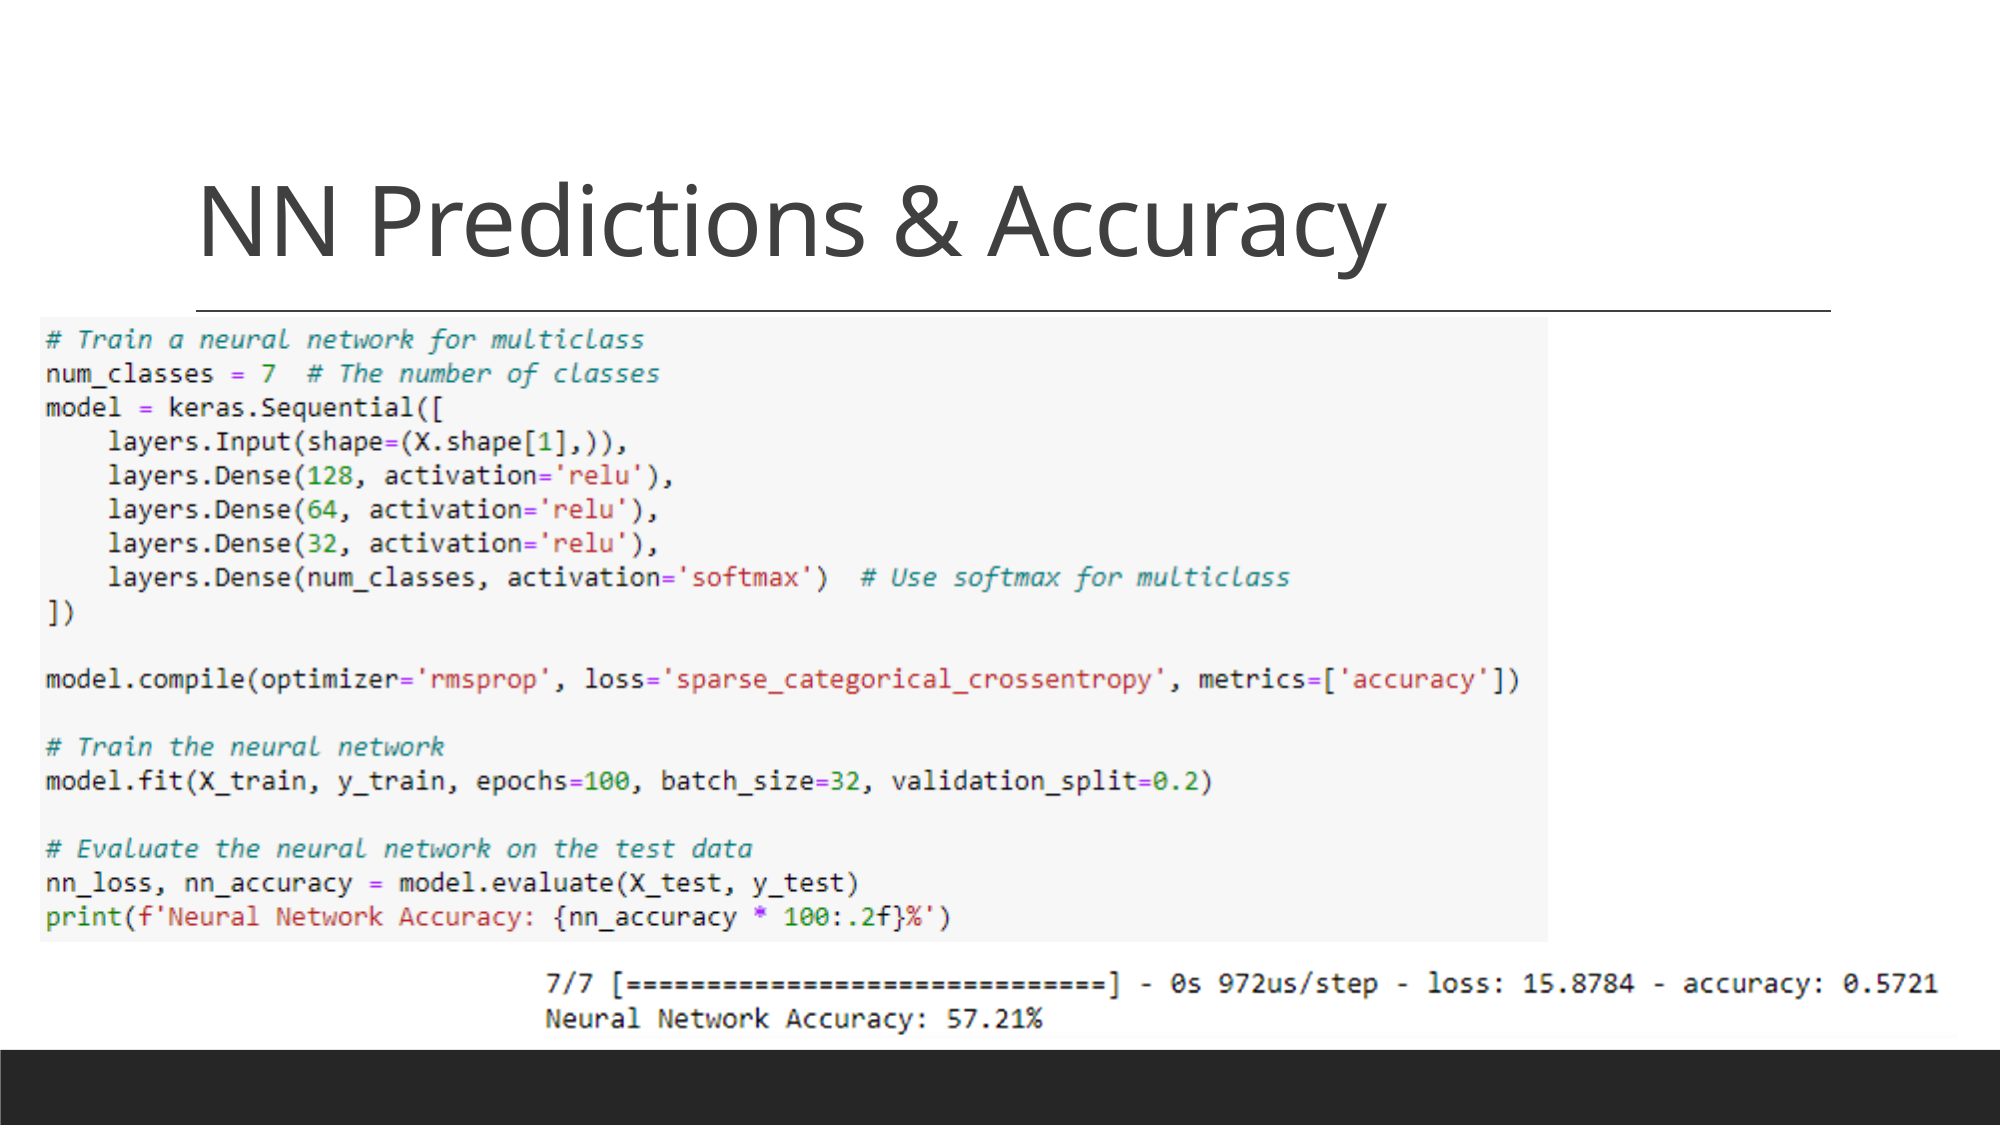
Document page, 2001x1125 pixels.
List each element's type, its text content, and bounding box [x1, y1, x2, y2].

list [40, 316, 1549, 943]
title NN Predictions & Accuracy [180, 47, 1830, 285]
picture [543, 967, 1957, 1039]
